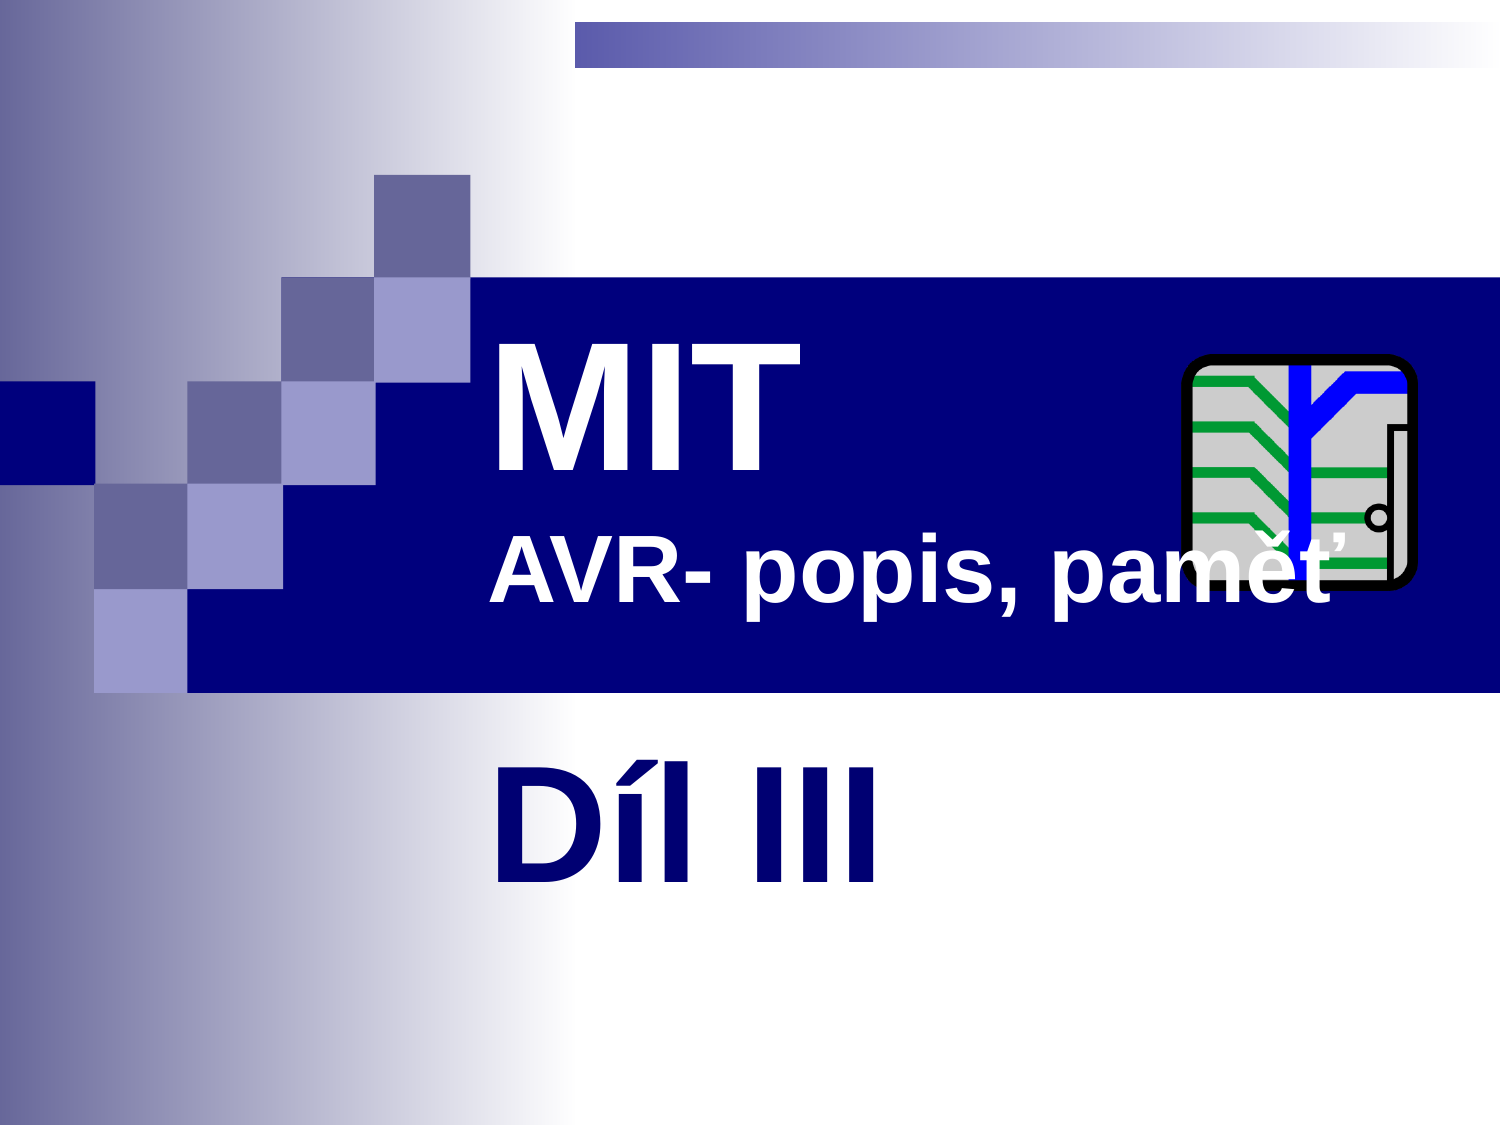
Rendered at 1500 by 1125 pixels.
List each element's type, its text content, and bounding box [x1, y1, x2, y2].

subtitle Díl III [472, 708, 1500, 1125]
picture [1180, 354, 1418, 591]
title MIT AVR- popis, paměť [472, 279, 1500, 630]
